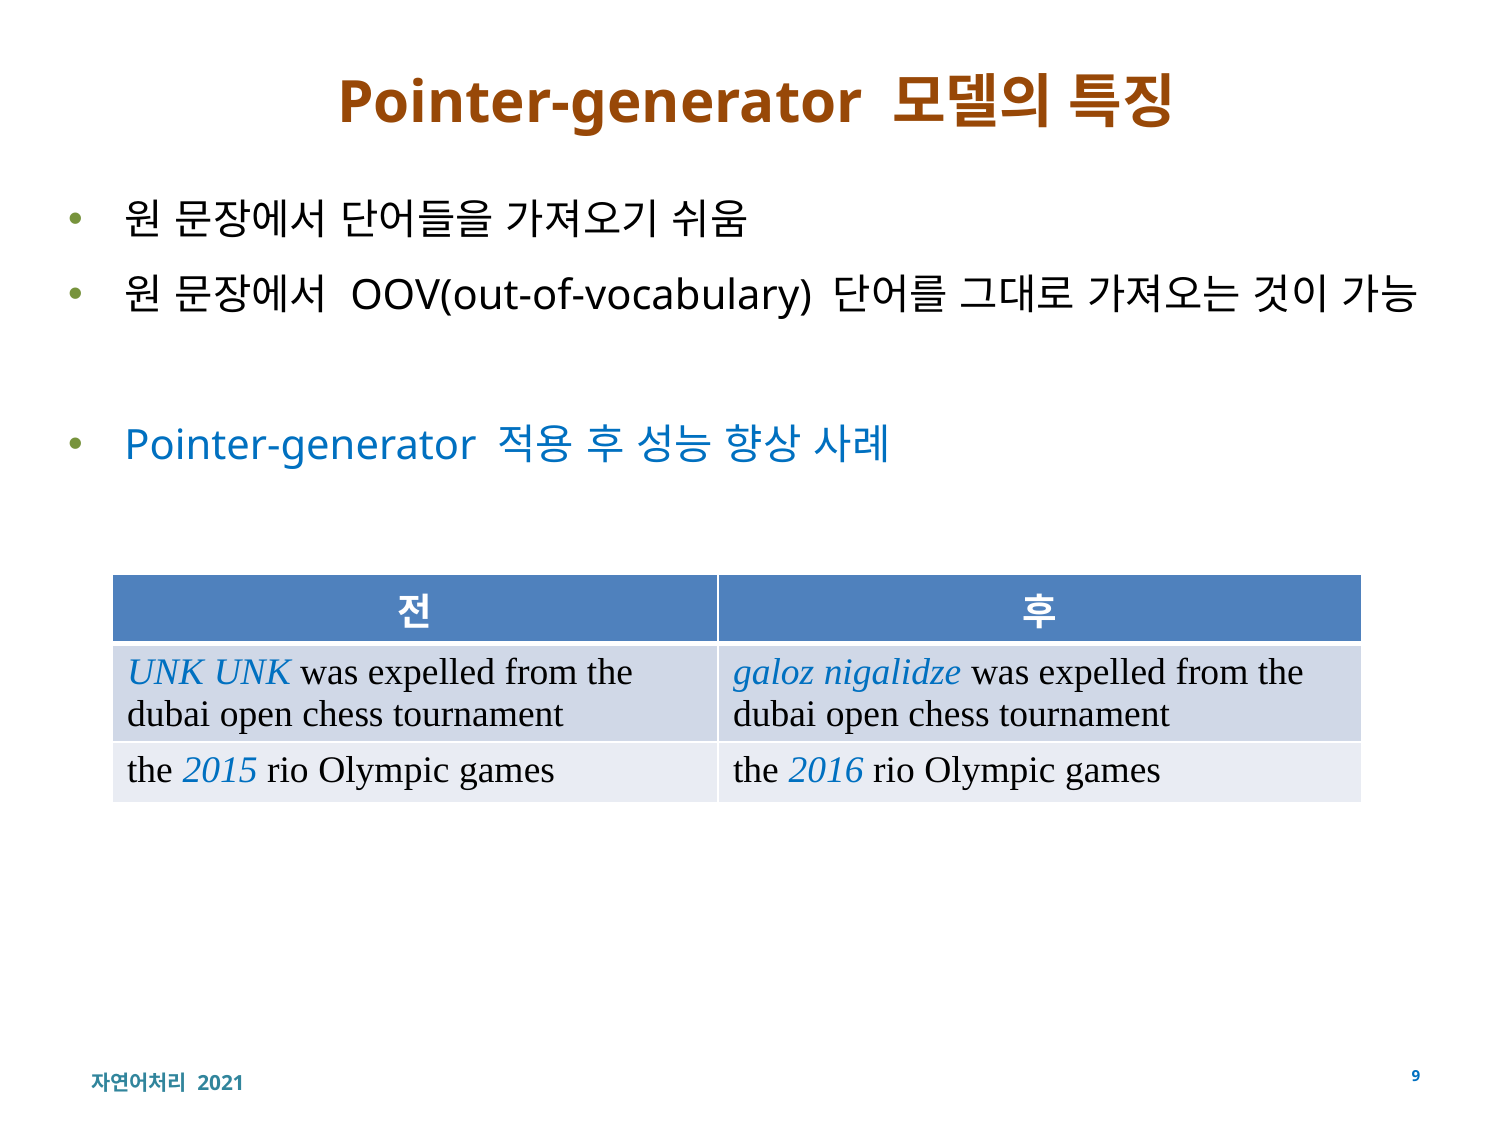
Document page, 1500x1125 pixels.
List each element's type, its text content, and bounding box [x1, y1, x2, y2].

table_cell the 2015 rio Olympic games [113, 743, 717, 802]
table_cell galoz nigalidze was expelled from the dubai open chess tournament [719, 646, 1361, 741]
table_header 후 [719, 575, 1361, 641]
table_cell the 2016 rio Olympic games [719, 743, 1361, 802]
list 원 문장에서 단어들을 가져오기 쉬움 원 문장에서 OOV(out-of-vocabulary) 단어를 그대로 가져오는 것이 가능 Pointer-generator 적용 후 성능 향상 사례 [52, 160, 1437, 280]
table_header 전 [113, 575, 717, 641]
title Pointer-generator 모델의 특징 [76, 54, 1437, 145]
table_cell UNK UNK was expelled from the dubai open chess tournament [113, 646, 717, 741]
